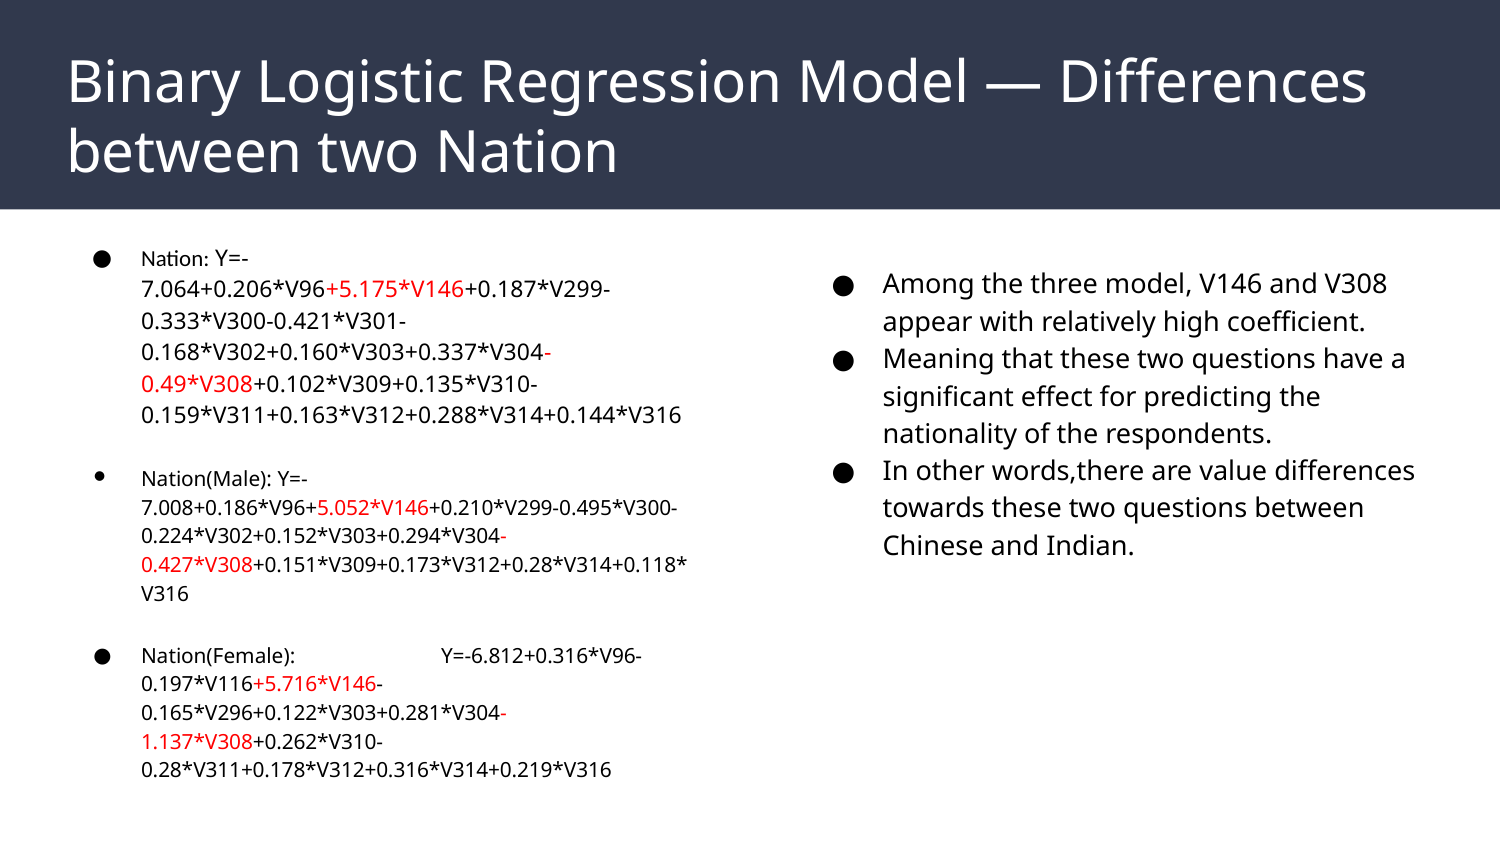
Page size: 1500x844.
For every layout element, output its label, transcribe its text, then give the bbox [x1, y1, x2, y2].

list Nation: Y=-7.064+0.206*V96+5.175*V146+0.187*V299-0.333*V300-0.421*V301-0.168*V302+0.160*V303+0.337*V304-0.49*V308+0.102*V309+0.135*V310-0.159*V311+0.163*V312+0.288*V314+0.144*V316 Nation(Male): Y=-7.008+0.186*V96+5.052*V146+0.210*V299-0.495*V300-0.224*V302+0.152*V303+0.294*V304-0.427*V308+0.151*V309+0.173*V312+0.28*V314+0.118*V316 Nation(Female): Y=-6.812+0.316*V96-0.197*V116+5.716*V146-0.165*V296+0.122*V303+0.281*V304-1.137*V308+0.262*V310-0.28*V311+0.178*V312+0.316*V314+0.219*V316 [51, 224, 708, 729]
list Among the three model, V146 and V308 appear with relatively high coefficient. Meaning that these two questions have a significant effect for predicting the nationality of the respondents. In other words,there are value differences towards these two questions between Chinese and Indian. [792, 247, 1449, 752]
title Binary Logistic Regression Model — Differences between two Nation [51, 28, 1449, 132]
